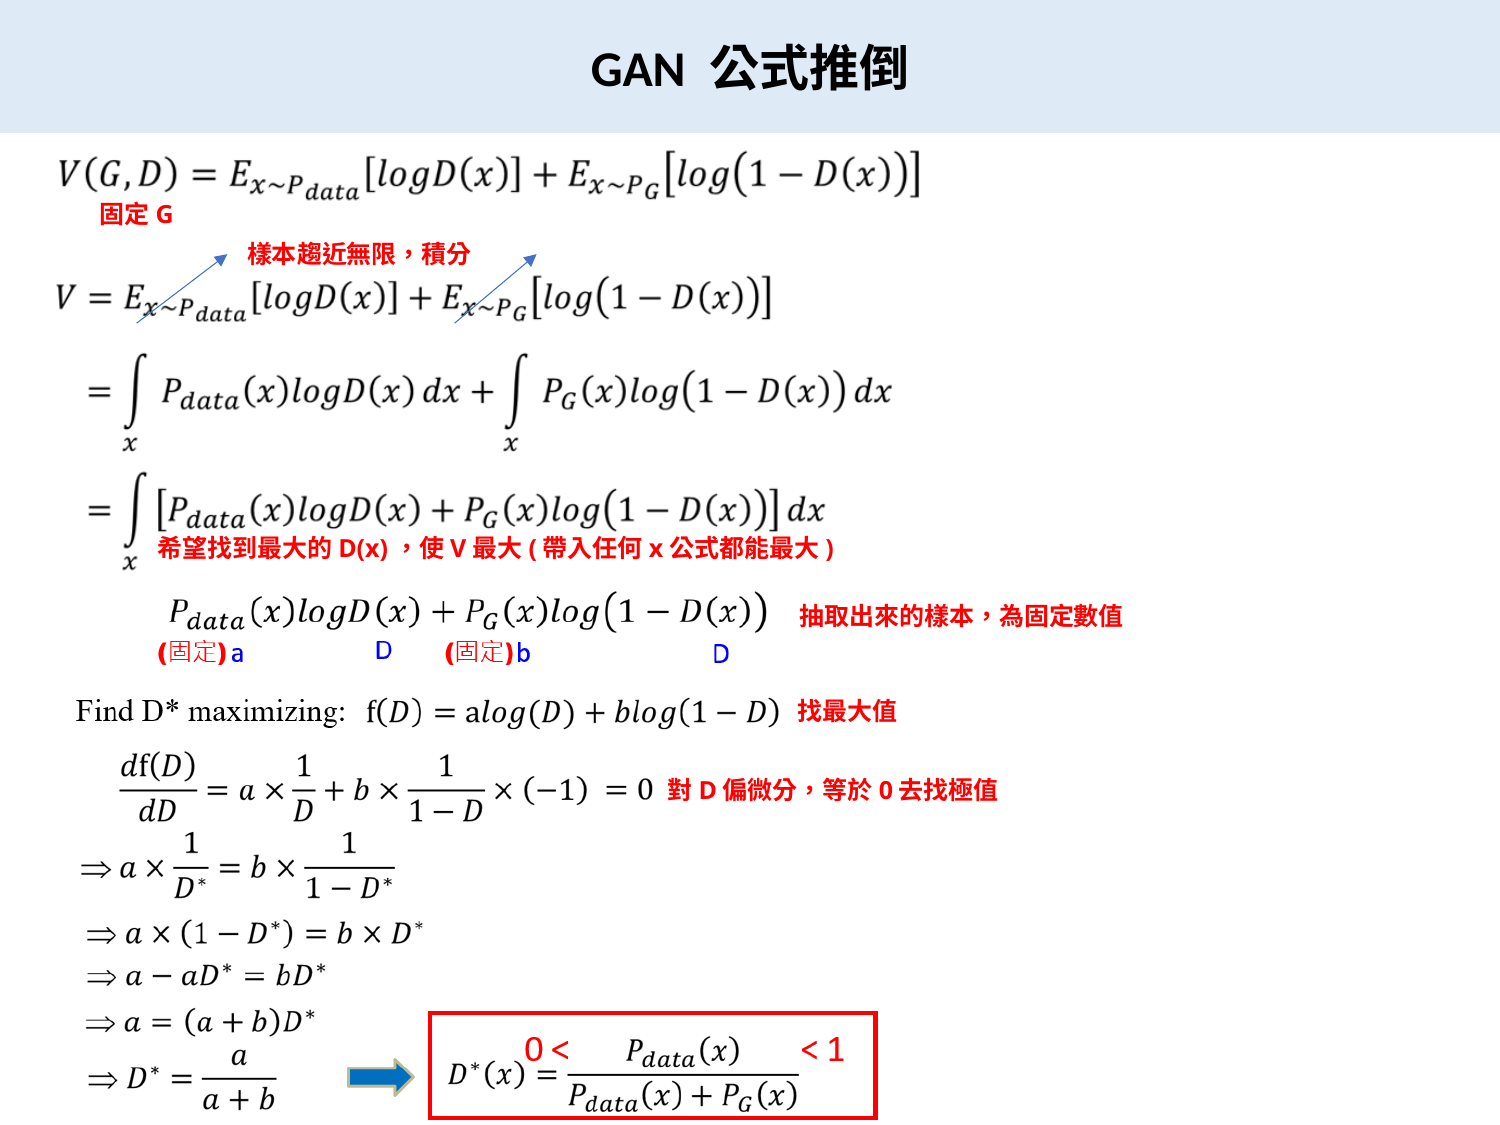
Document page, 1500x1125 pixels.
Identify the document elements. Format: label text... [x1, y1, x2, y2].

text_box 找最大值 [783, 688, 913, 734]
text_box [0, 0, 1500, 134]
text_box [454, 254, 537, 324]
picture [71, 691, 855, 1115]
text_box GAN 公式推倒 [576, 28, 924, 104]
picture [42, 254, 907, 577]
picture [57, 146, 934, 204]
text_box 樣本趨近無限，積分 [232, 231, 488, 254]
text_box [136, 254, 228, 324]
text_box 固定G [84, 204, 189, 237]
text_box 對D偏微分，等於0去找極值 [855, 767, 1014, 813]
picture [144, 579, 783, 675]
text_box 抽取出來的樣本，為固定數值 [784, 593, 1139, 639]
text_box [429, 1012, 876, 1119]
